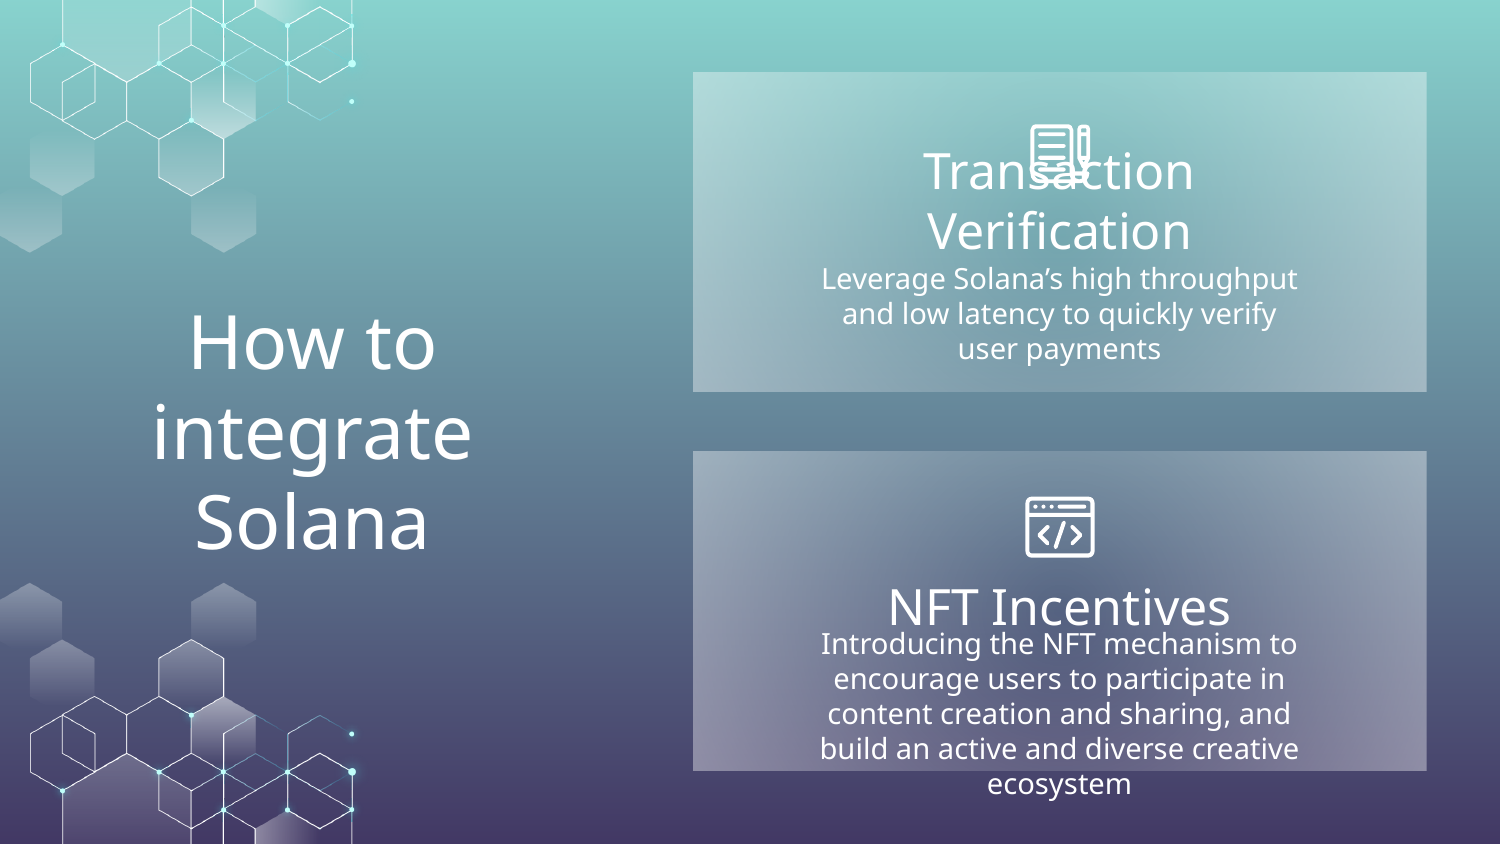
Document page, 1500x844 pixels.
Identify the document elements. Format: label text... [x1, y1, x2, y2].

subtitle Introducing the NFT mechanism to encourage users to participate in content creation and sharing, and build an active and diverse creative ecosystem [793, 651, 1326, 742]
picture [0, 582, 375, 844]
subtitle Leverage Solana’s high throughput and low latency to quickly verify user payments [793, 275, 1326, 377]
title How to integrate Solana [76, 280, 549, 558]
title Transaction Verification [793, 59, 1326, 275]
picture [0, 0, 375, 253]
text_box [1030, 123, 1091, 184]
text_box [1025, 496, 1095, 558]
title NFT Incentives [793, 506, 1326, 651]
